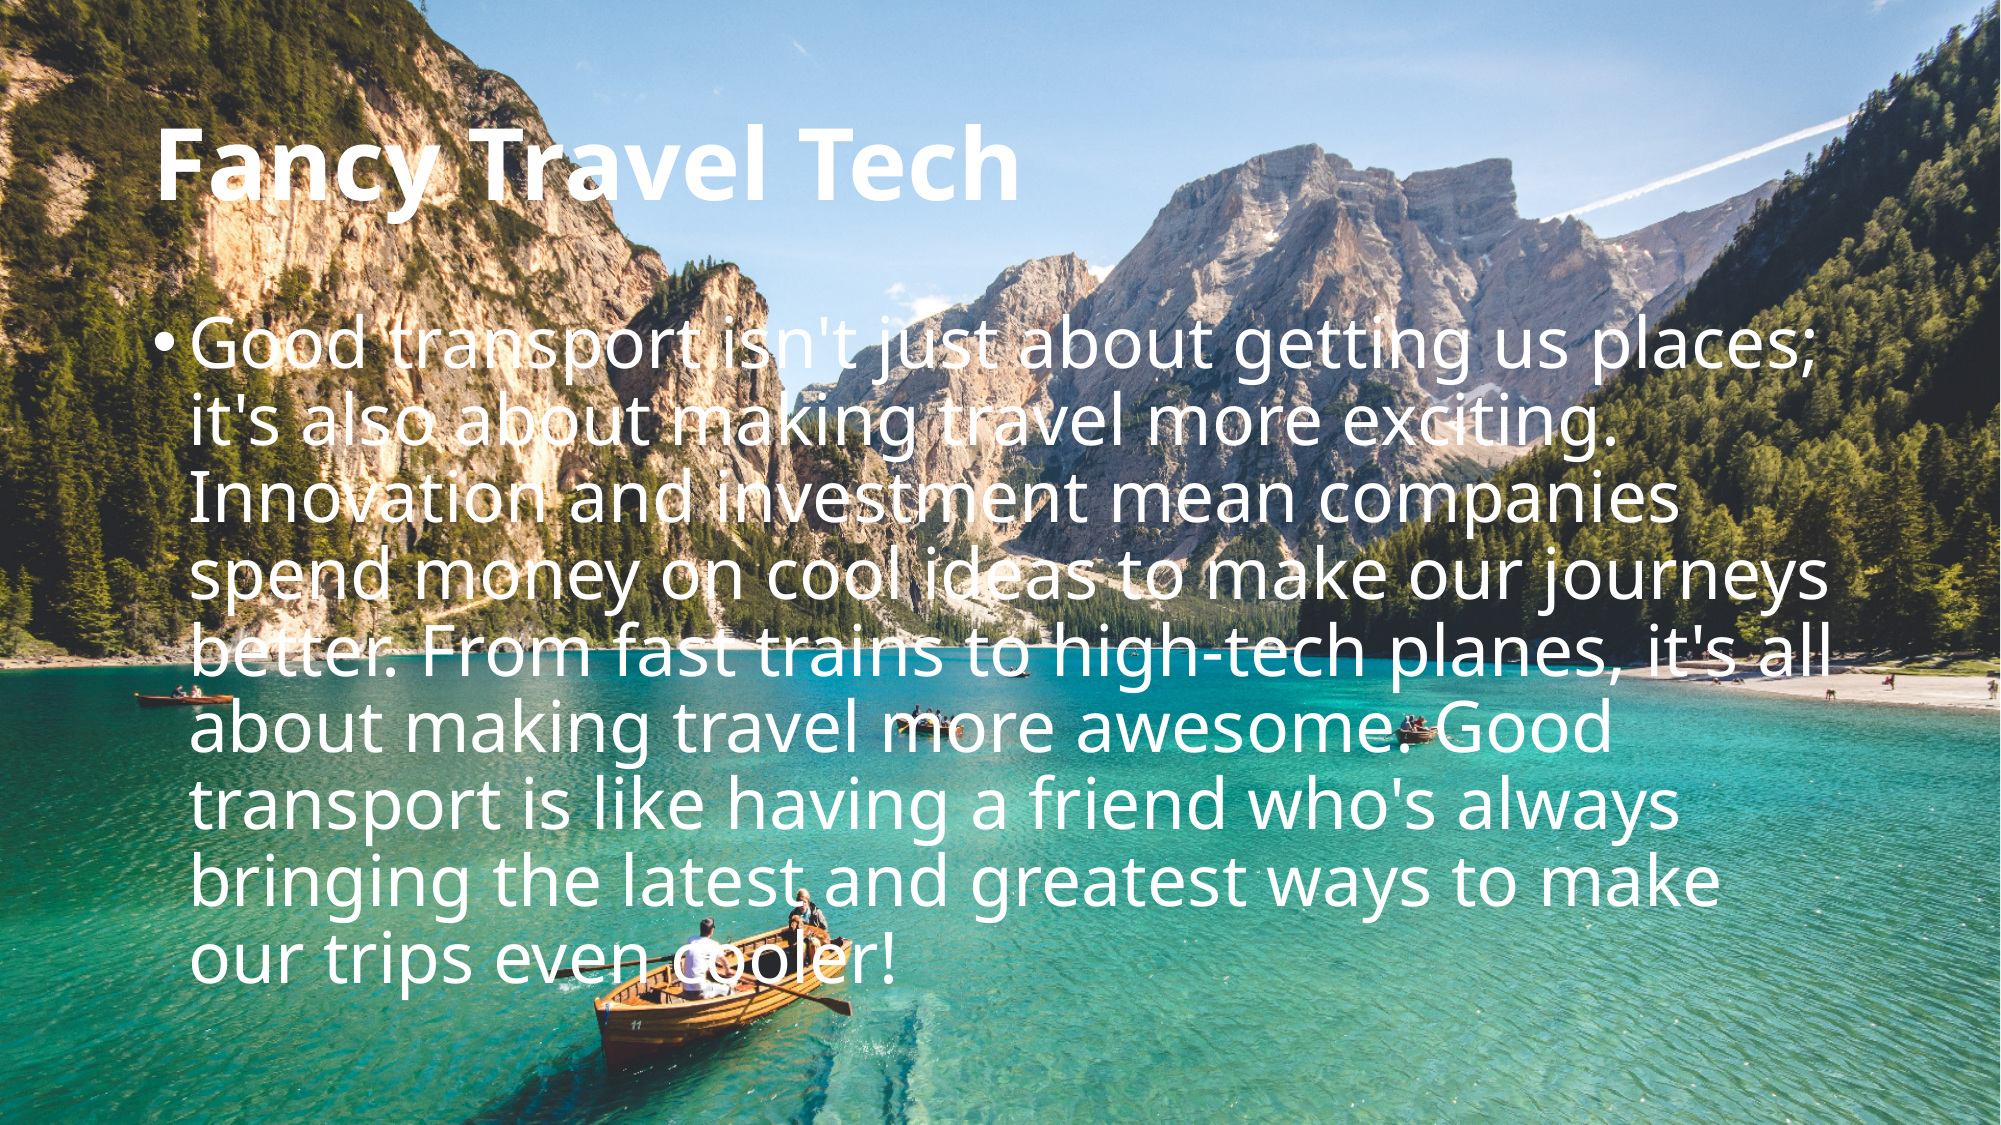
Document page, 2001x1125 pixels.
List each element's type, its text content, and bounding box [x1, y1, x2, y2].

picture [0, 0, 2001, 1125]
title Fancy Travel Tech [137, 59, 1863, 278]
list Good transport isn't just about getting us places; it's also about making travel more exciting. Innovation and investment mean companies spend money on cool ideas to make our journeys better. From fast trains to high-tech planes, it's all about making travel more awesome. Good transport is like having a friend who's always bringing the latest and greatest ways to make our trips even cooler! [137, 299, 1863, 1014]
